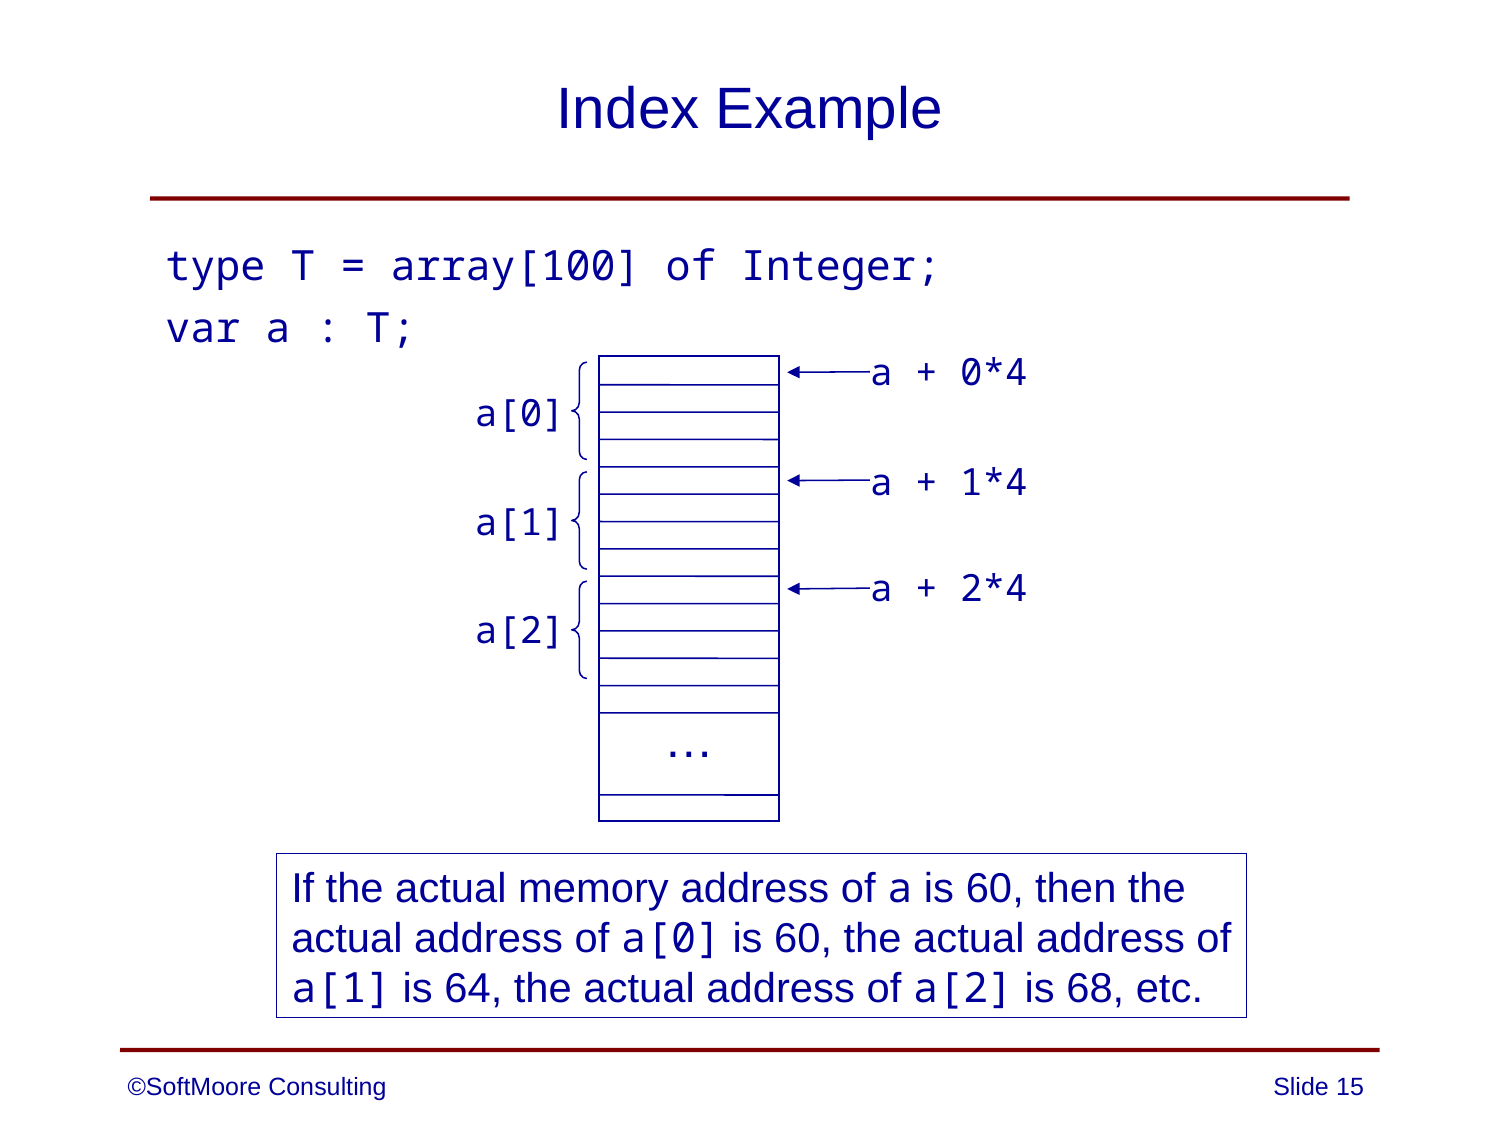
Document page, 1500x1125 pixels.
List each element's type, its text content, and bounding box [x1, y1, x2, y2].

list type T = array[100] of Integer; var a : T; [74, 223, 1425, 359]
text_box If the actual memory address of a is 60, then the actual address of a[0] is 60, the actual address of a[1] is 64, the actual address of a[2] is 68, etc. [276, 853, 1247, 1018]
slide_number Slide 15 [1078, 1061, 1380, 1109]
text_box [462, 340, 1037, 822]
footer ©SoftMoore Consulting [111, 1061, 563, 1109]
title Index Example [149, 22, 1350, 188]
